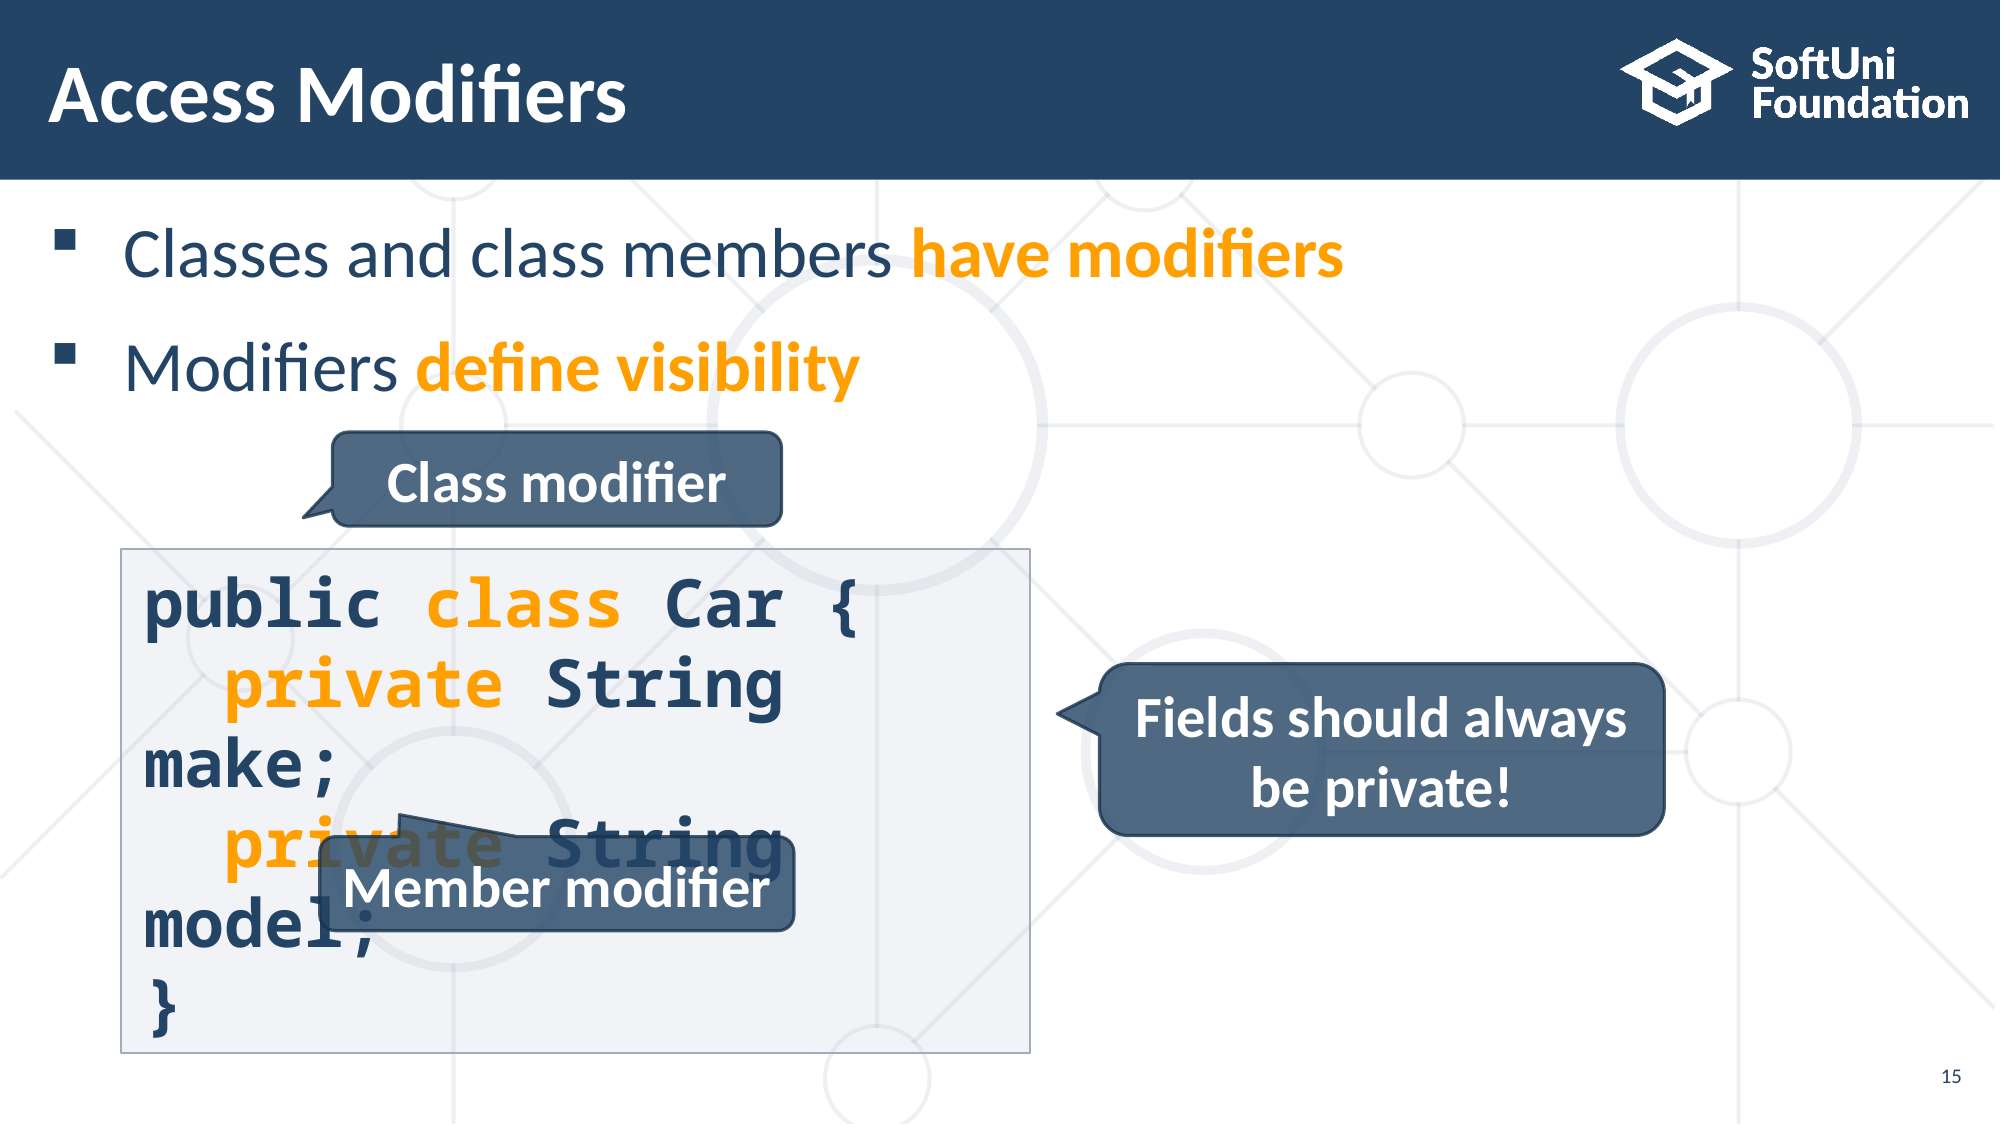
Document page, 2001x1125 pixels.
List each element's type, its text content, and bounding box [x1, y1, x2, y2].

text_box public class Car { private String make; private String model; } [120, 549, 1030, 1053]
text_box Member modifier [317, 812, 797, 933]
slide_number 15 [1897, 1049, 1968, 1101]
title Access Modifiers [31, 16, 1591, 162]
text_box Class modifier [301, 429, 784, 529]
list Classes and class members have modifiers Modifiers define visibility [31, 196, 1970, 1050]
picture [1619, 38, 1968, 126]
text_box Fields should always be private! [1055, 661, 1667, 838]
